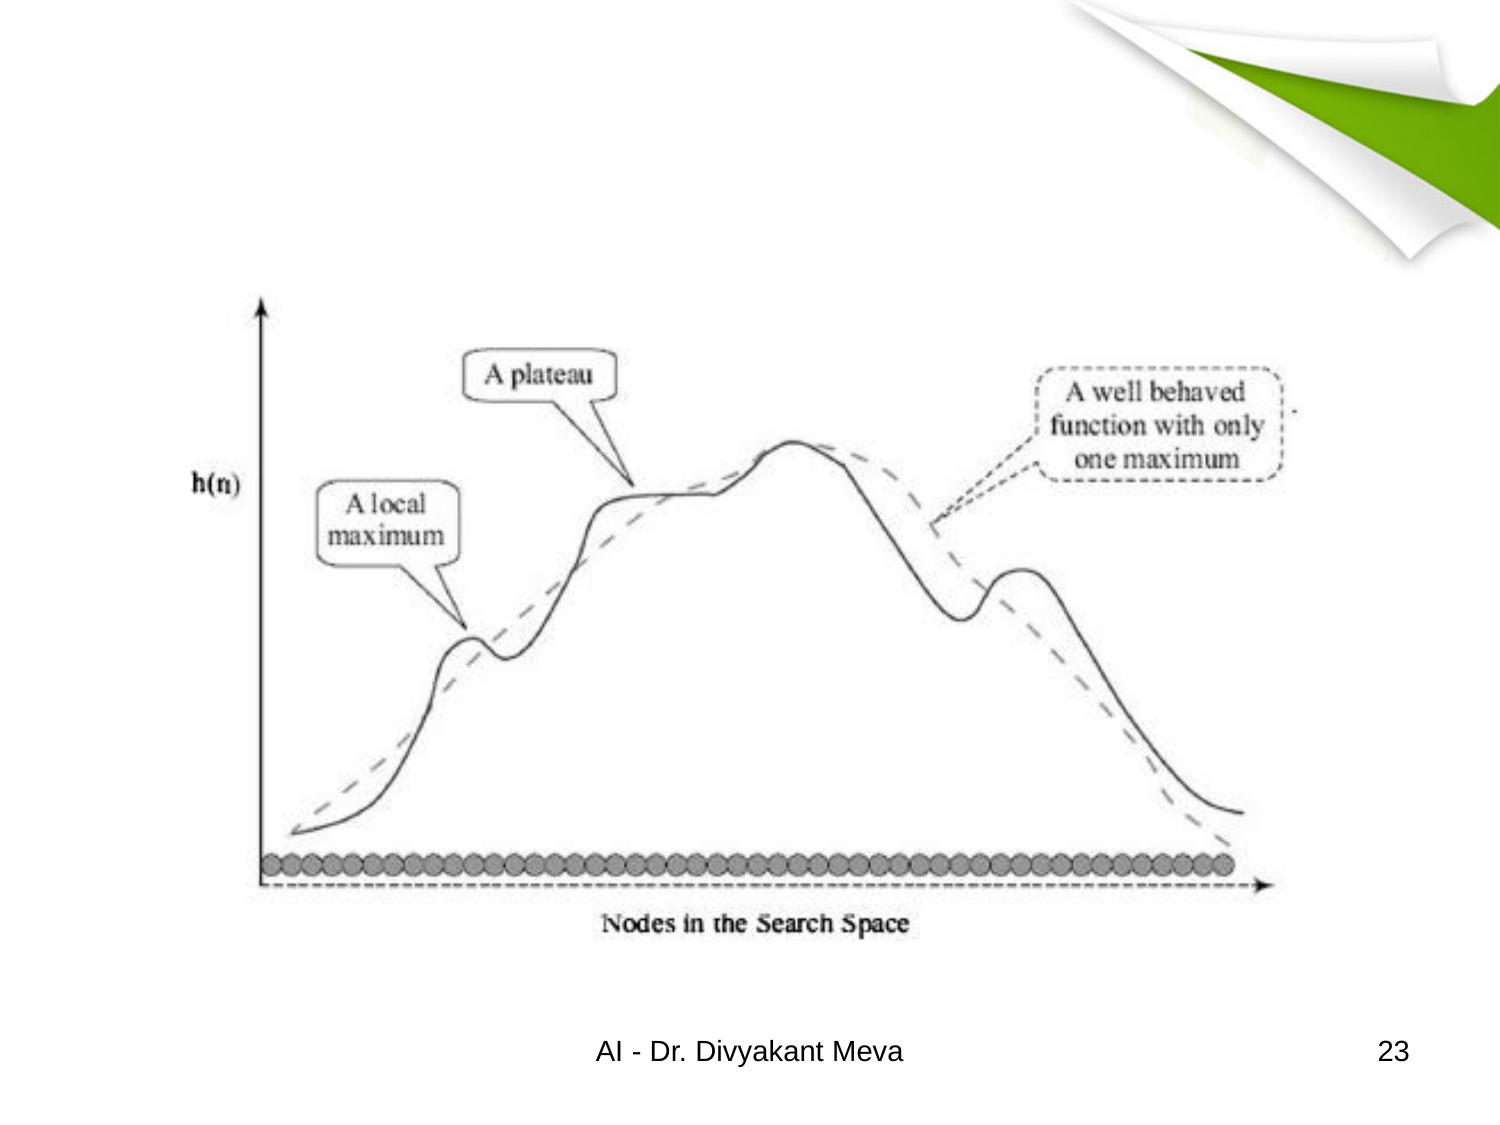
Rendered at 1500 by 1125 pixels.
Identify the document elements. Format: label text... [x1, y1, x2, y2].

footer AI - Dr. Divyakant Meva [512, 1024, 988, 1103]
slide_number 23 [1074, 1024, 1426, 1103]
picture [0, 0, 1500, 1125]
